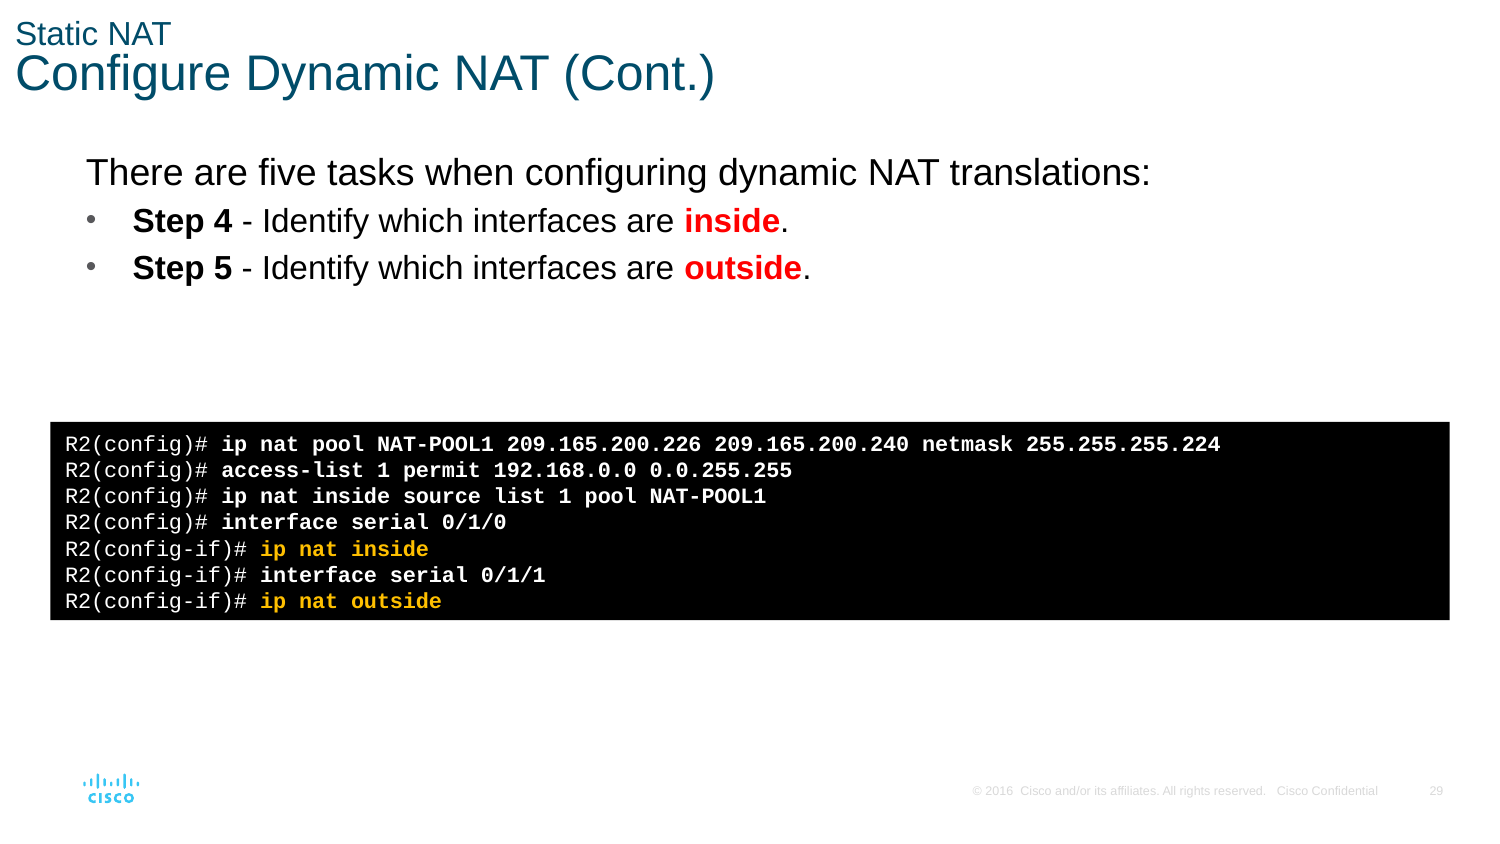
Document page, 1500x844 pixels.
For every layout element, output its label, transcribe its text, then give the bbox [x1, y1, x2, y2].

text_box R2(config)# ip nat pool NAT-POOL1 209.165.200.226 209.165.200.240 netmask 255.255.255.224 R2(config)# access-list 1 permit 192.168.0.0 0.0.255.255 R2(config)# ip nat inside source list 1 pool NAT-POOL1 R2(config)# interface serial 0/1/0 R2(config-if)# ip nat inside R2(config-if)# interface serial 0/1/1 R2(config-if)# ip nat outside [50, 421, 1450, 621]
title Static NAT Configure Dynamic NAT (Cont.) [0, 0, 1369, 121]
list There are five tasks when configuring dynamic NAT translations: Step 4 - Identify which interfaces are inside. Step 5 - Identify which interfaces are outside. [70, 140, 1369, 421]
